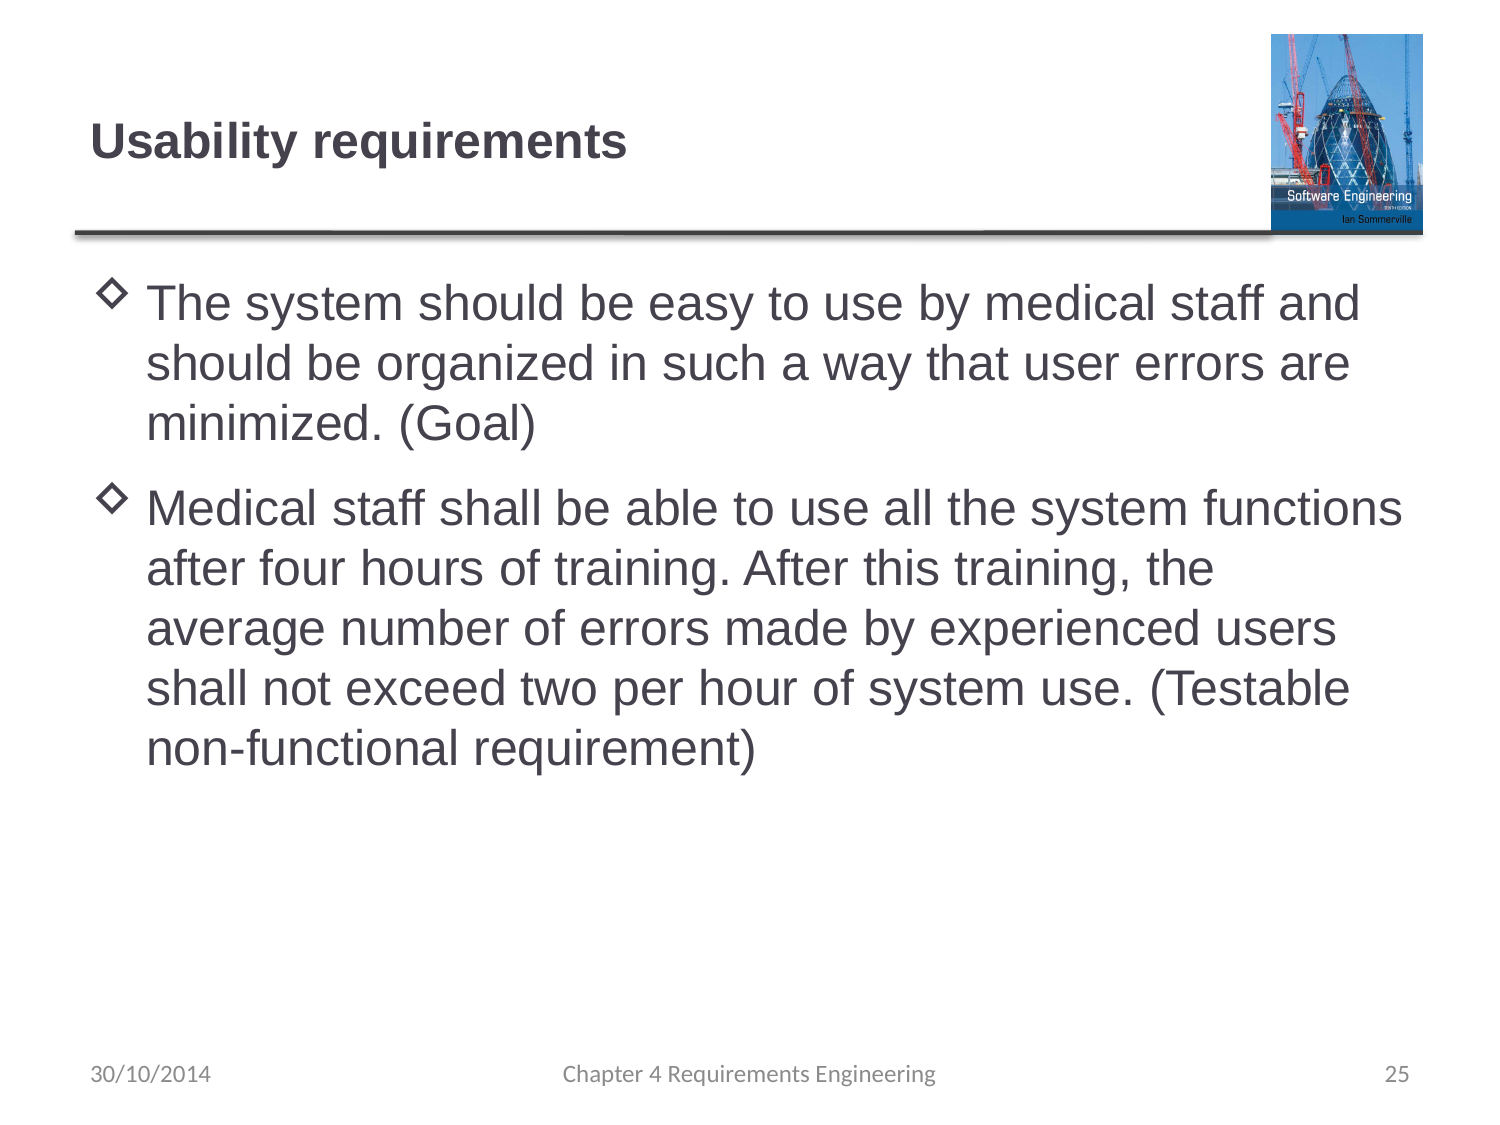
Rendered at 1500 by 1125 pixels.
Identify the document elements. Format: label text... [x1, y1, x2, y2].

footer Chapter 4 Requirements Engineering [512, 1042, 988, 1103]
picture [1271, 34, 1423, 230]
list The system should be easy to use by medical staff and should be organized in such a way that user errors are minimized. (Goal) Medical staff shall be able to use all the system functions after four hours of training. After this training, the average number of errors made by experienced users shall not exceed two per hour of system use. (Testable non-functional requirement) [75, 262, 1425, 1005]
slide_number 25 [1074, 1042, 1425, 1103]
title Usability requirements [74, 44, 1272, 233]
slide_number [75, 1042, 425, 1103]
